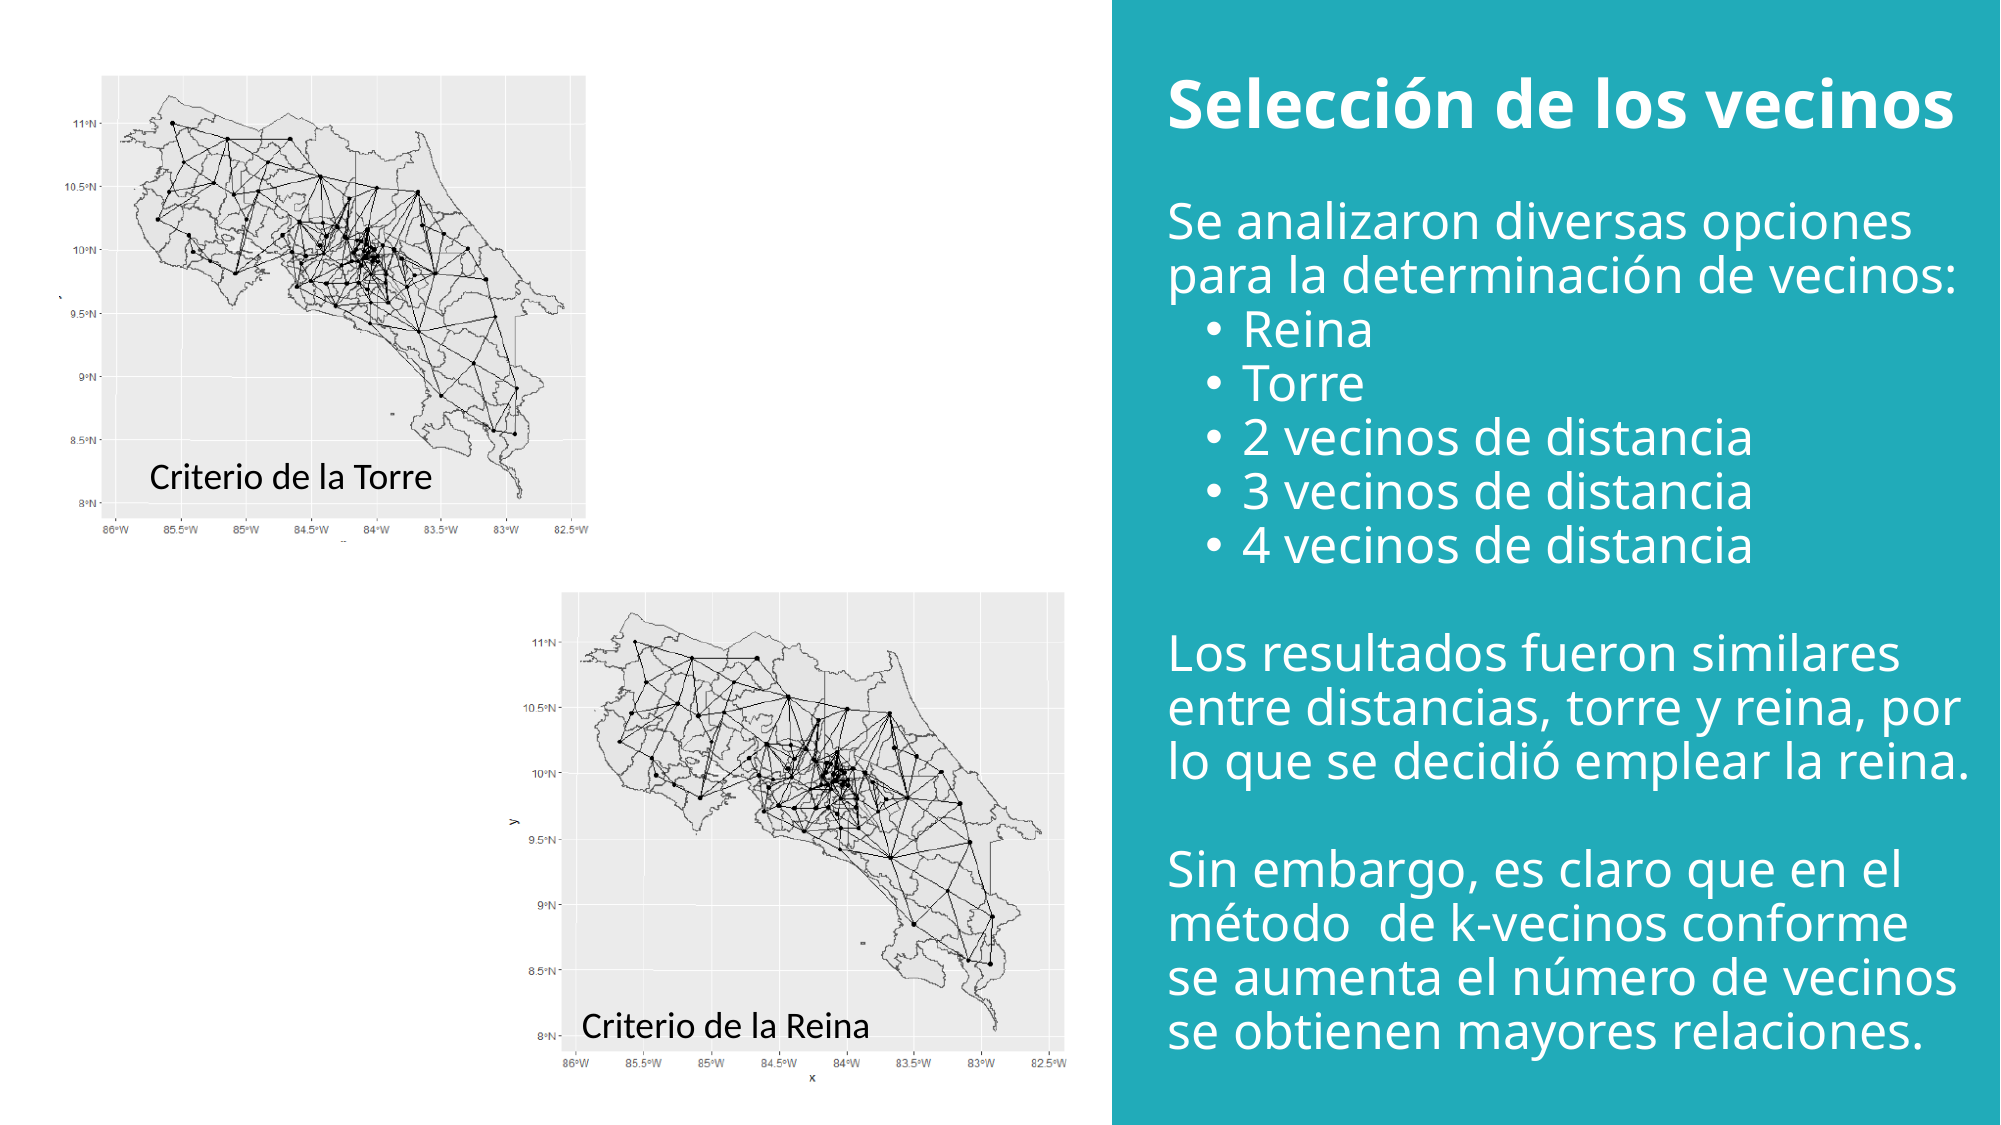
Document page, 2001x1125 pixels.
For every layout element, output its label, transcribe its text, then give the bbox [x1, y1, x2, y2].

text_box [1111, 0, 2000, 1125]
picture [497, 583, 1085, 1087]
picture [59, 70, 606, 542]
text_box Selección de los vecinos Se analizaron diversas opciones para la determinación de vecinos: Reina Torre 2 vecinos de distancia 3 vecinos de distancia 4 vecinos de distancia Los resultados fueron similares entre distancias, torre y reina, por lo que se decidió emplear la reina. Sin embargo, es claro que en el método de k-vecinos conforme se aumenta el número de vecinos se obtienen mayores relaciones. [1167, 70, 1974, 961]
